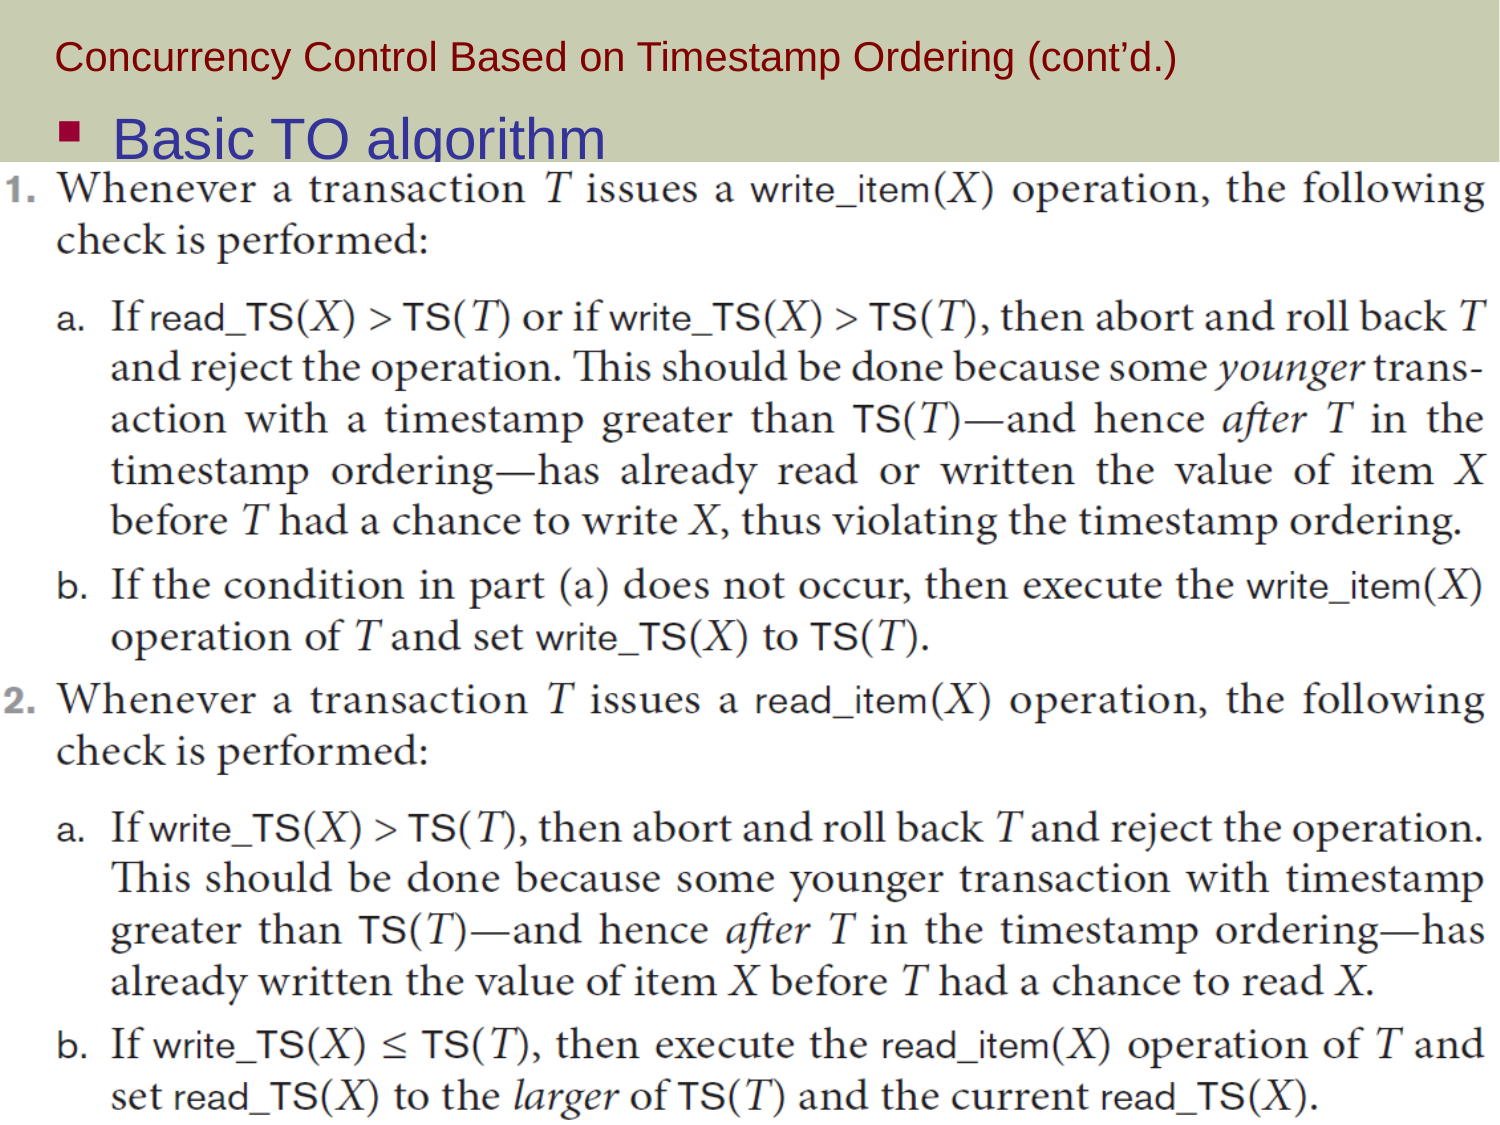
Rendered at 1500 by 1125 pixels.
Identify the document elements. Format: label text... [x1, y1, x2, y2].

picture [0, 162, 1500, 1125]
title Concurrency Control Based on Timestamp Ordering (cont’d.) [39, 24, 1290, 88]
list Basic TO algorithm Starvation may occur [41, 93, 1402, 160]
